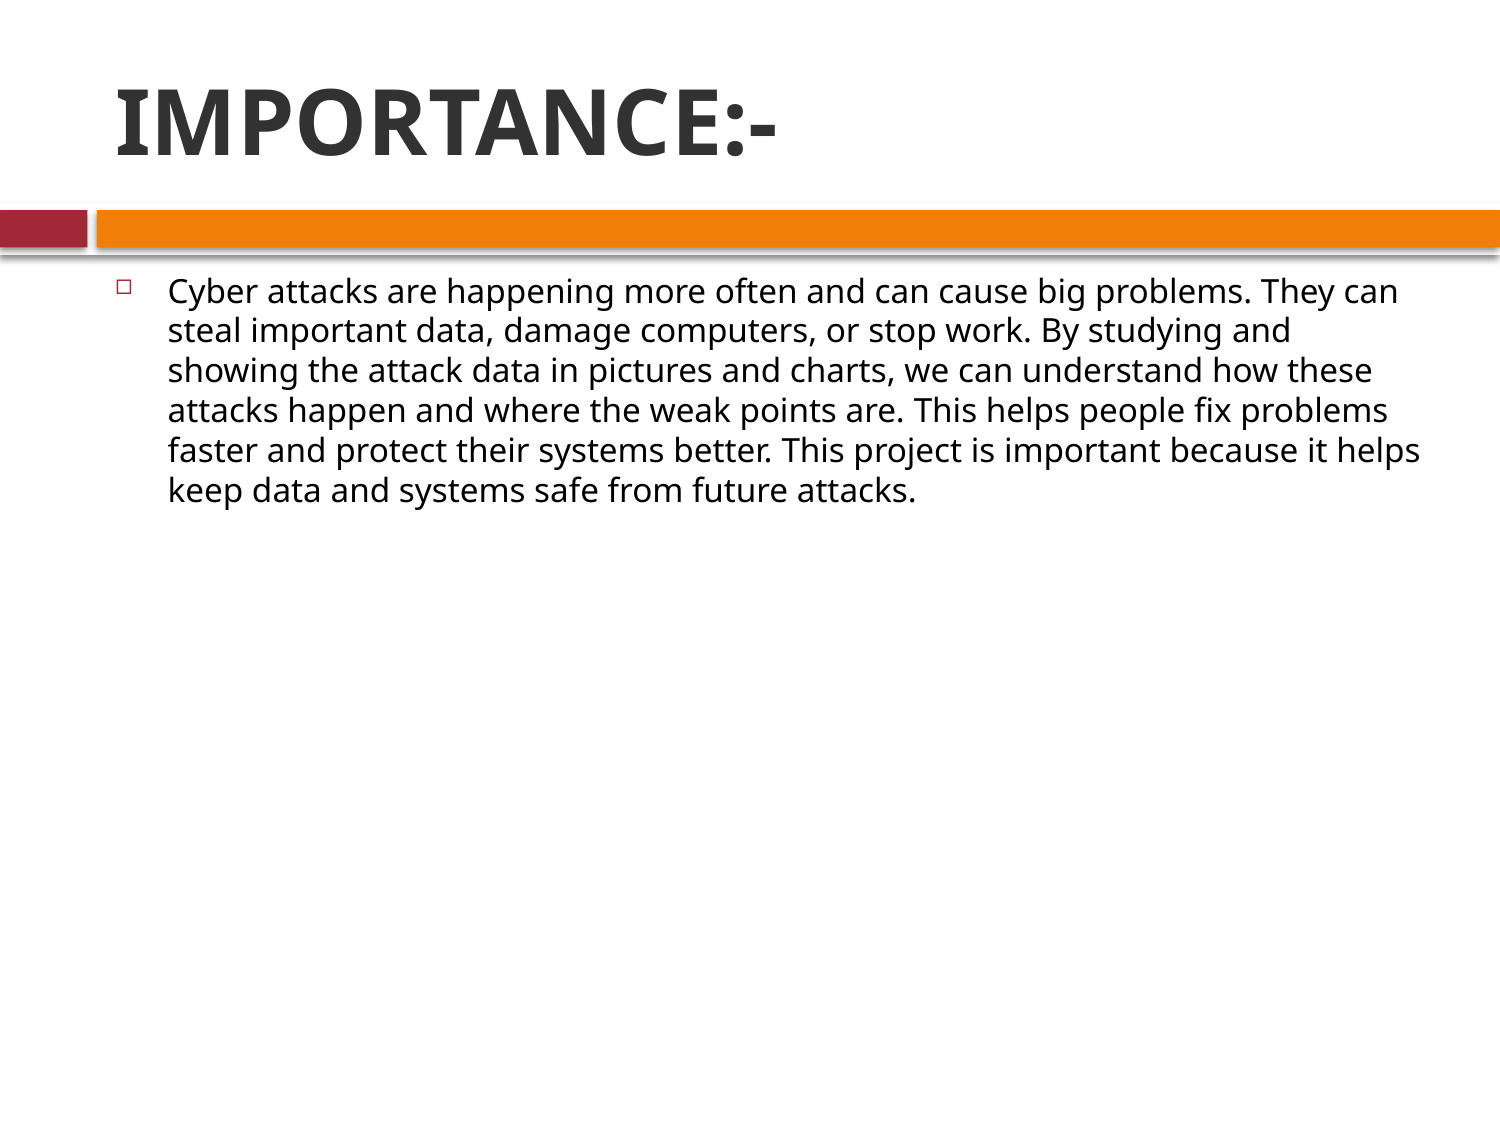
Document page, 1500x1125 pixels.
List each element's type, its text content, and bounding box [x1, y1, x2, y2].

title IMPORTANCE:- [100, 37, 1438, 200]
list Cyber attacks are happening more often and can cause big problems. They can steal important data, damage computers, or stop work. By studying and showing the attack data in pictures and charts, we can understand how these attacks happen and where the weak points are. This helps people fix problems faster and protect their systems better. This project is important because it helps keep data and systems safe from future attacks. [100, 262, 1438, 1000]
